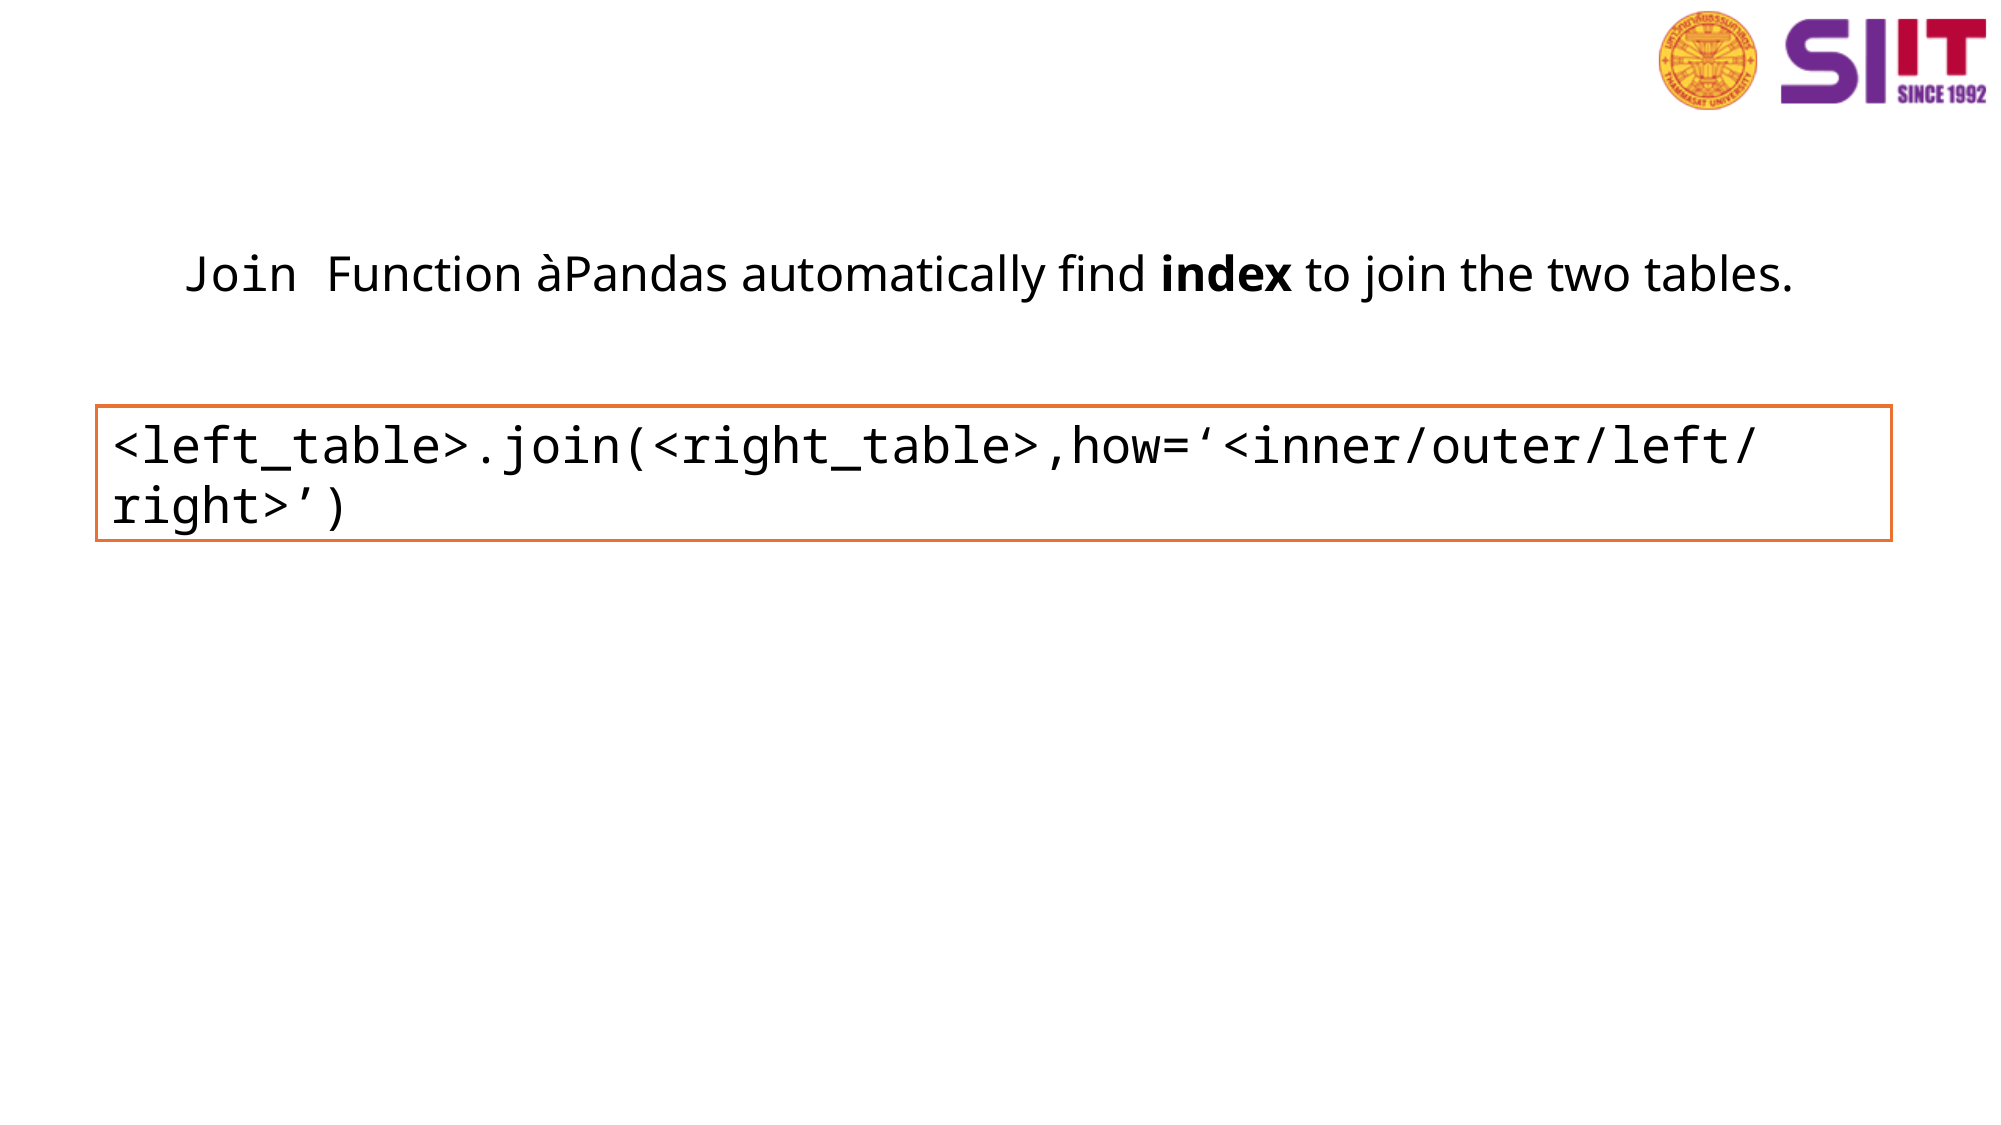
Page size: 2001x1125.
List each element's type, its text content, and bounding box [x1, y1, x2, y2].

list Join Function àPandas automatically find index to join the two tables. [166, 242, 1892, 357]
picture [1637, 0, 2001, 134]
text_box <left_table>.join(<right_table>,how=‘<inner/outer/left/right>’) [95, 404, 1893, 542]
